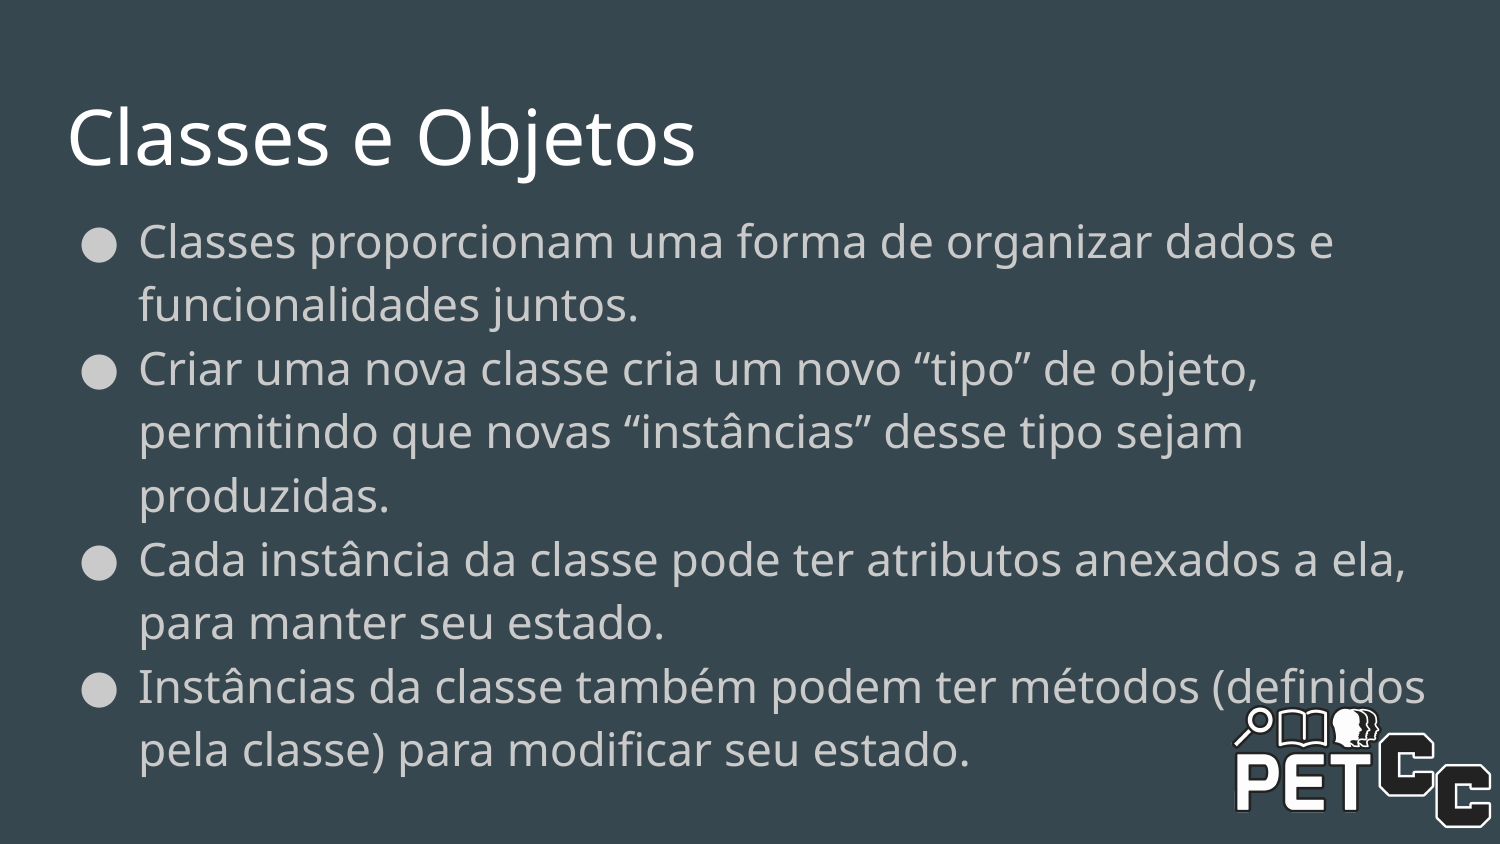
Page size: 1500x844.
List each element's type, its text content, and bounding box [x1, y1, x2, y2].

picture [1228, 686, 1500, 844]
list Classes proporcionam uma forma de organizar dados e funcionalidades juntos. Criar uma nova classe cria um novo “tipo” de objeto, permitindo que novas “instâncias” desse tipo sejam produzidas. Cada instância da classe pode ter atributos anexados a ela, para manter seu estado. Instâncias da classe também podem ter métodos (definidos pela classe) para modificar seu estado. [51, 189, 1449, 792]
title Classes e Objetos [51, 72, 1449, 167]
